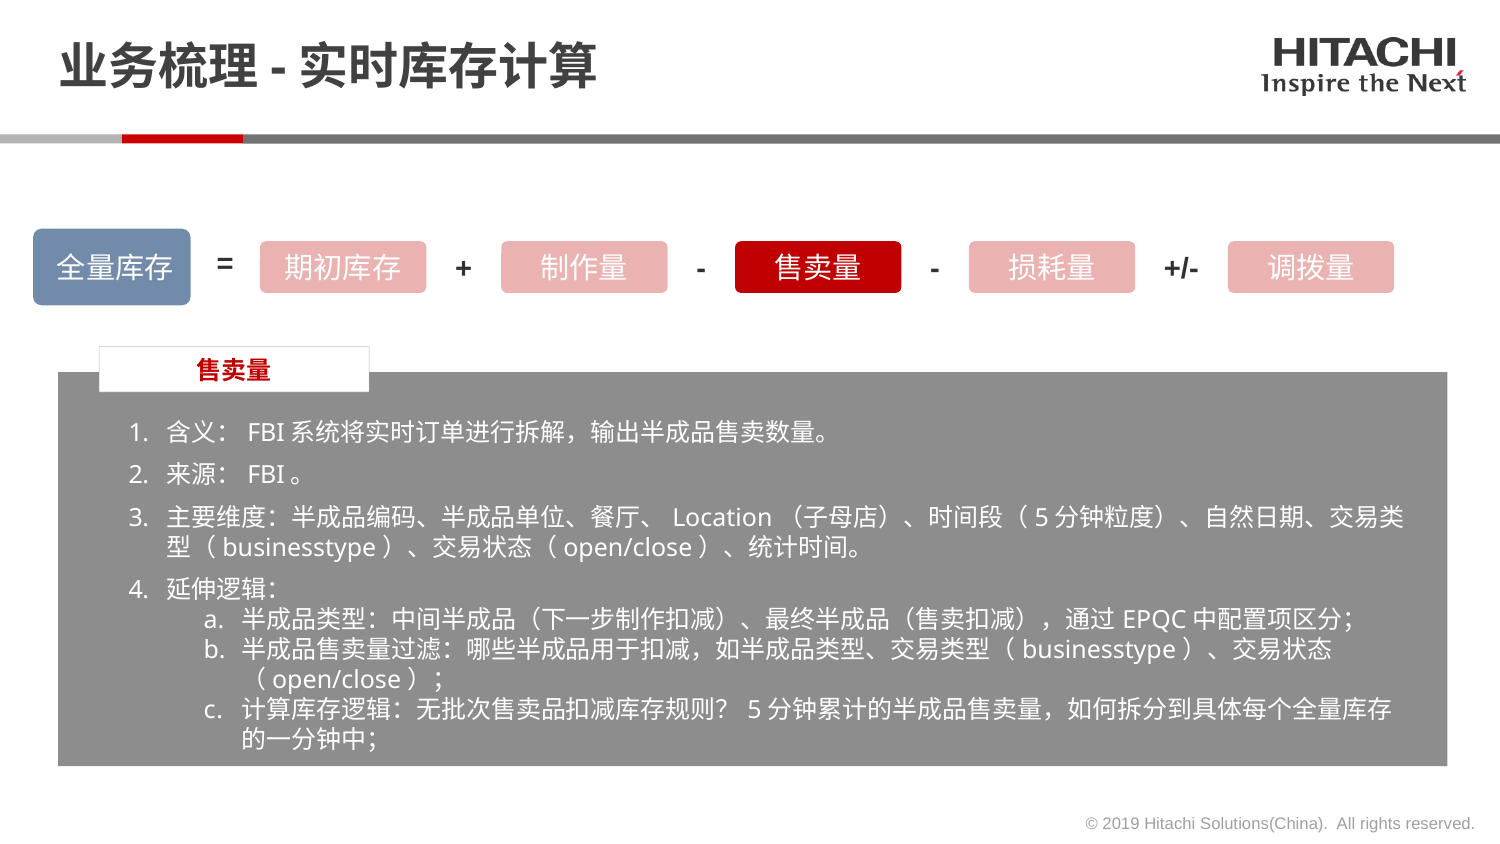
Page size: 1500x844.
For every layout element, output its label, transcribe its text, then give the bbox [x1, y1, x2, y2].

text_box 期初库存 [257, 239, 429, 296]
text_box + [440, 241, 487, 292]
text_box [56, 370, 1449, 768]
text_box 售卖量 [732, 239, 904, 296]
title 业务梳理-实时库存计算 [43, 8, 1200, 129]
text_box 调拨量 [1225, 239, 1397, 296]
text_box - [915, 241, 955, 292]
text_box +/- [1149, 241, 1214, 292]
text_box = [201, 236, 249, 287]
picture [1261, 37, 1466, 96]
text_box 含义：FBI系统将实时订单进行拆解，输出半成品售卖数量。 来源：FBI。 主要维度：半成品编码、半成品单位、餐厅、Location（子母店）、时间段（5分钟粒度）、自然日期、交易类型（businesstype）、交易状态（open/close）、统计时间。 延伸逻辑： 半成品类型：中间半成品（下一步制作扣减）、最终半成品（售卖扣减），通过EPQC中配置项区分； 半成品售卖量过滤：哪些半成品用于扣减，如半成品类型、交易类型（businesstype）、交易状态（open/close）； 计算库存逻辑：无批次售卖品扣减库存规则？5分钟累计的半成品售卖量，如何拆分到具体每个全量库存的一分钟中； [113, 408, 1423, 791]
text_box 售卖量 [97, 344, 371, 394]
text_box - [681, 241, 721, 292]
text_box 制作量 [499, 239, 670, 296]
text_box 全量库存 [38, 235, 193, 299]
text_box 损耗量 [966, 239, 1138, 296]
text_box [30, 226, 193, 308]
